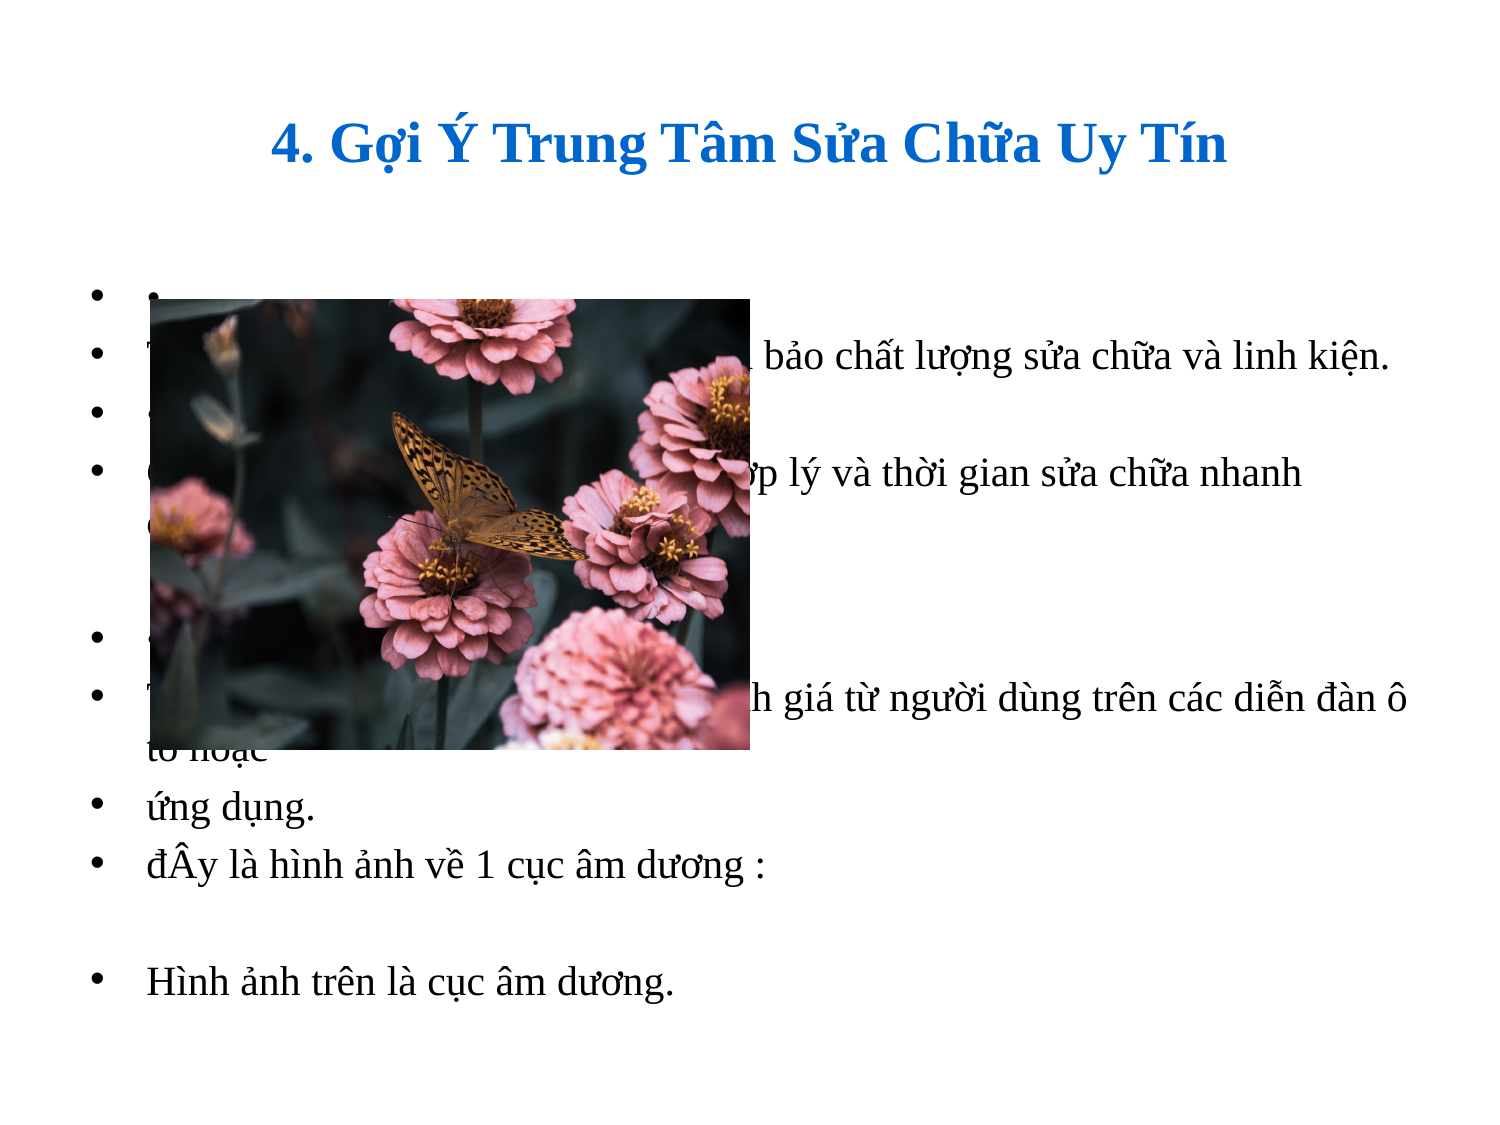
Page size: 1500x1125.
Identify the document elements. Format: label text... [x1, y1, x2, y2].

title 4. Gợi Ý Trung Tâm Sửa Chữa Uy Tín [75, 45, 1425, 233]
picture [149, 299, 751, 751]
list • Trung tâm dịch vụ chính hãng: Đảm bảo chất lượng sửa chữa và linh kiện. • Garage uy tín địa phương: Giá cả hợp lý và thời gian sửa chữa nhanh chóng. • Tìm kiếm thông tin: Tham khảo đánh giá từ người dùng trên các diễn đàn ô tô hoặc ứng dụng. đÂy là hình ảnh về 1 cục âm dương : Hình ảnh trên là cục âm dương. [75, 262, 1425, 1005]
